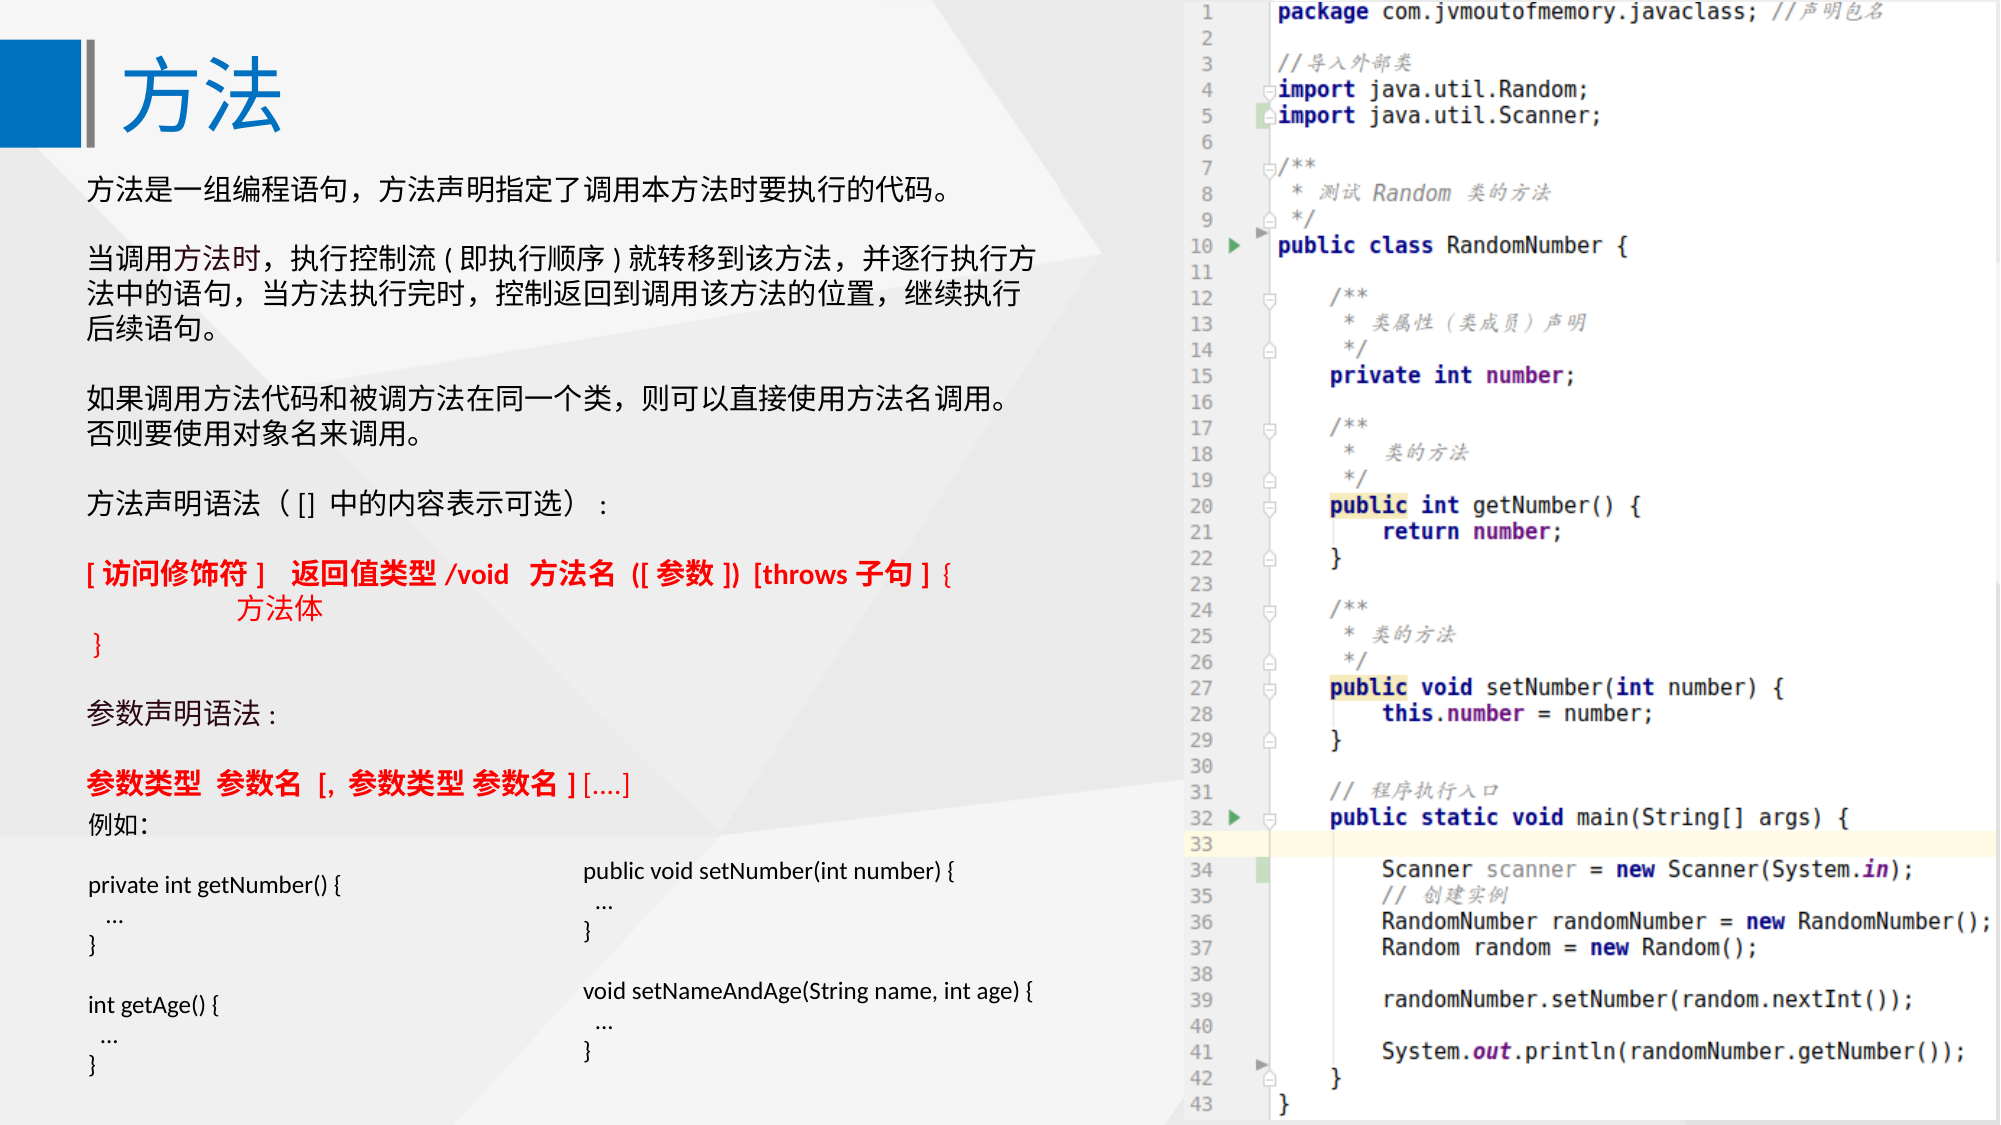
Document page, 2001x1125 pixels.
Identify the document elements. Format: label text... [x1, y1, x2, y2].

text_box public void setNumber(int number) { ... } void setNameAndAge(String name, int age) { ... } [568, 847, 1184, 1072]
picture [1184, 2, 1996, 1120]
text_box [0, 36, 302, 152]
text_box 方法是一组编程语句，方法声明指定了调用本方法时要执行的代码。 当调用方法时，执行控制流(即执行顺序)就转移到该方法，并逐行执行方法中的语句，当方法执行完时，控制返回到调用该方法的位置，继续执行后续语句。 如果调用方法代码和被调方法在同一个类，则可以直接使用方法名调用。 否则要使用对象名来调用。 方法声明语法（[] 中的内容表示可选）: [访问修饰符] 返回值类型/void 方法名 ([参数]) [throws子句] { 方法体 } 参数声明语法: 参数类型 参数名 [, 参数类型 参数名] [....] [71, 163, 1062, 843]
text_box 例如： private int getNumber() { ... } int getAge() { ... } [73, 801, 488, 1116]
